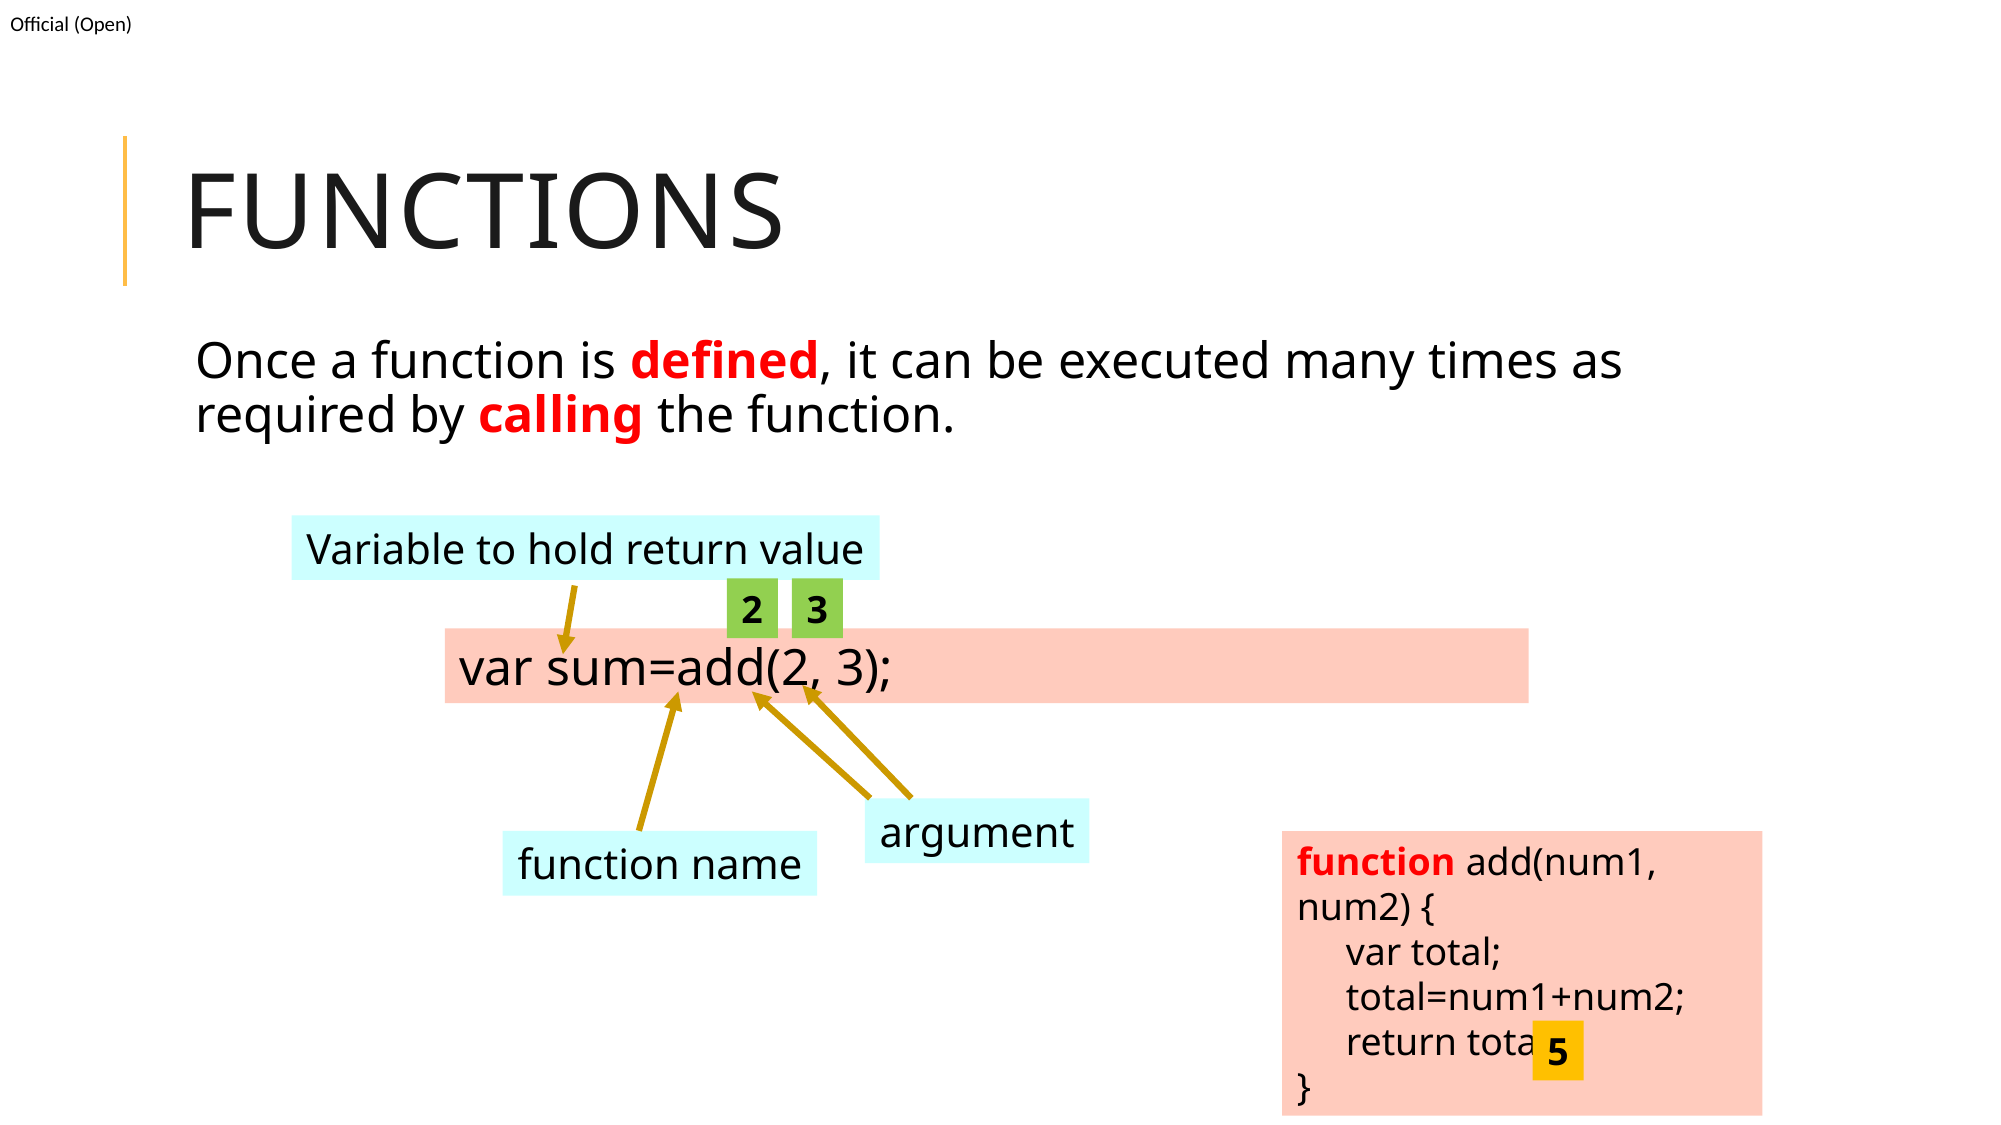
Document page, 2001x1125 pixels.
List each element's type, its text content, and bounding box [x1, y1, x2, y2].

text_box [751, 691, 871, 799]
text_box 3 [791, 578, 843, 639]
list Once a function is defined, it can be executed many times as required by calling the function. [172, 328, 1721, 1043]
text_box [802, 685, 912, 799]
title Functions [168, 96, 1763, 342]
text_box var sum=add(2, 3); [444, 628, 1529, 704]
text_box 2 [726, 578, 778, 639]
text_box [638, 691, 681, 831]
text_box Variable to hold return value [291, 515, 880, 580]
text_box 5 [1532, 1020, 1584, 1081]
text_box [558, 585, 575, 655]
text_box function name [502, 830, 818, 896]
text_box argument [864, 798, 1090, 864]
text_box function add(num1, num2) { var total; total=num1+num2; return total; } [1282, 831, 1763, 1116]
